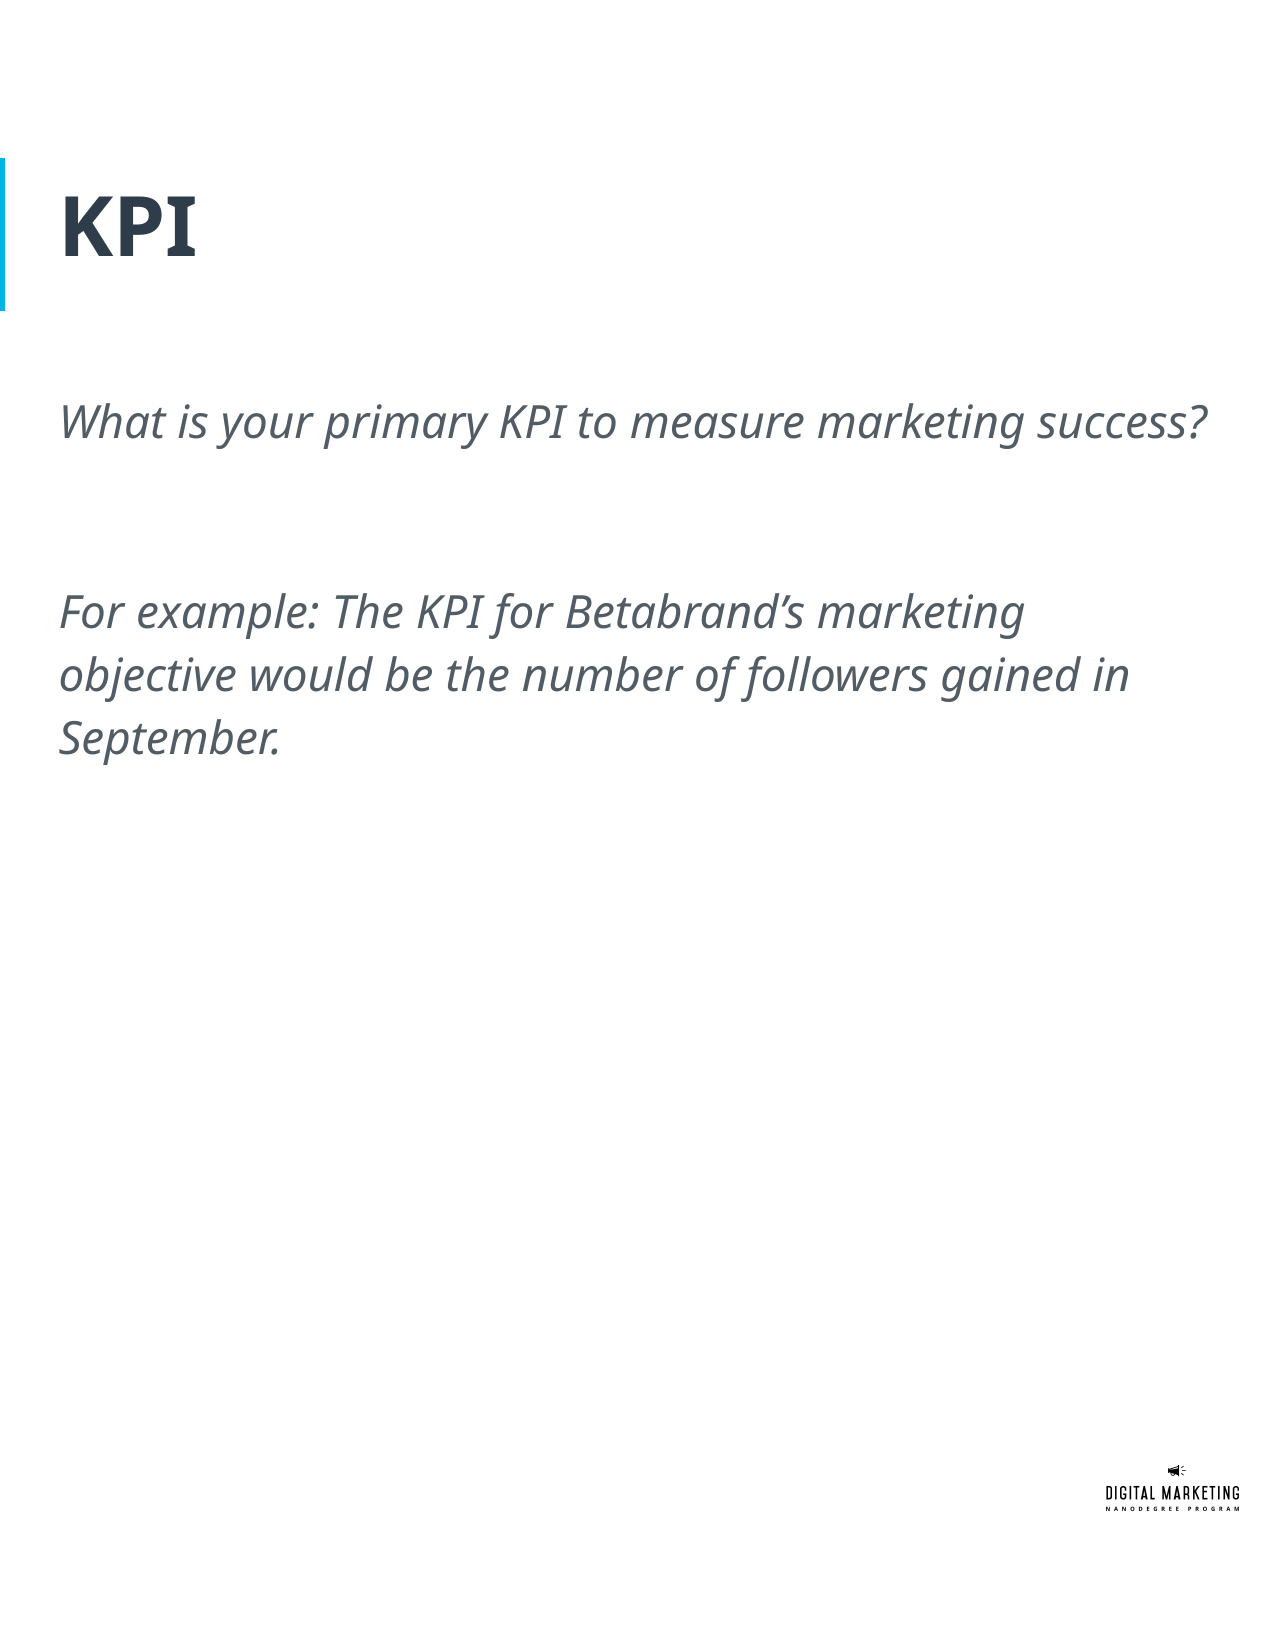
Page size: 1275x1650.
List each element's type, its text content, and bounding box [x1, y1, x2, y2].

title KPI [43, 142, 1232, 327]
list What is your primary KPI to measure marketing success? For example: The KPI for Betabrand’s marketing objective would be the number of followers gained in September. [43, 369, 1232, 1394]
picture [1106, 1465, 1239, 1511]
